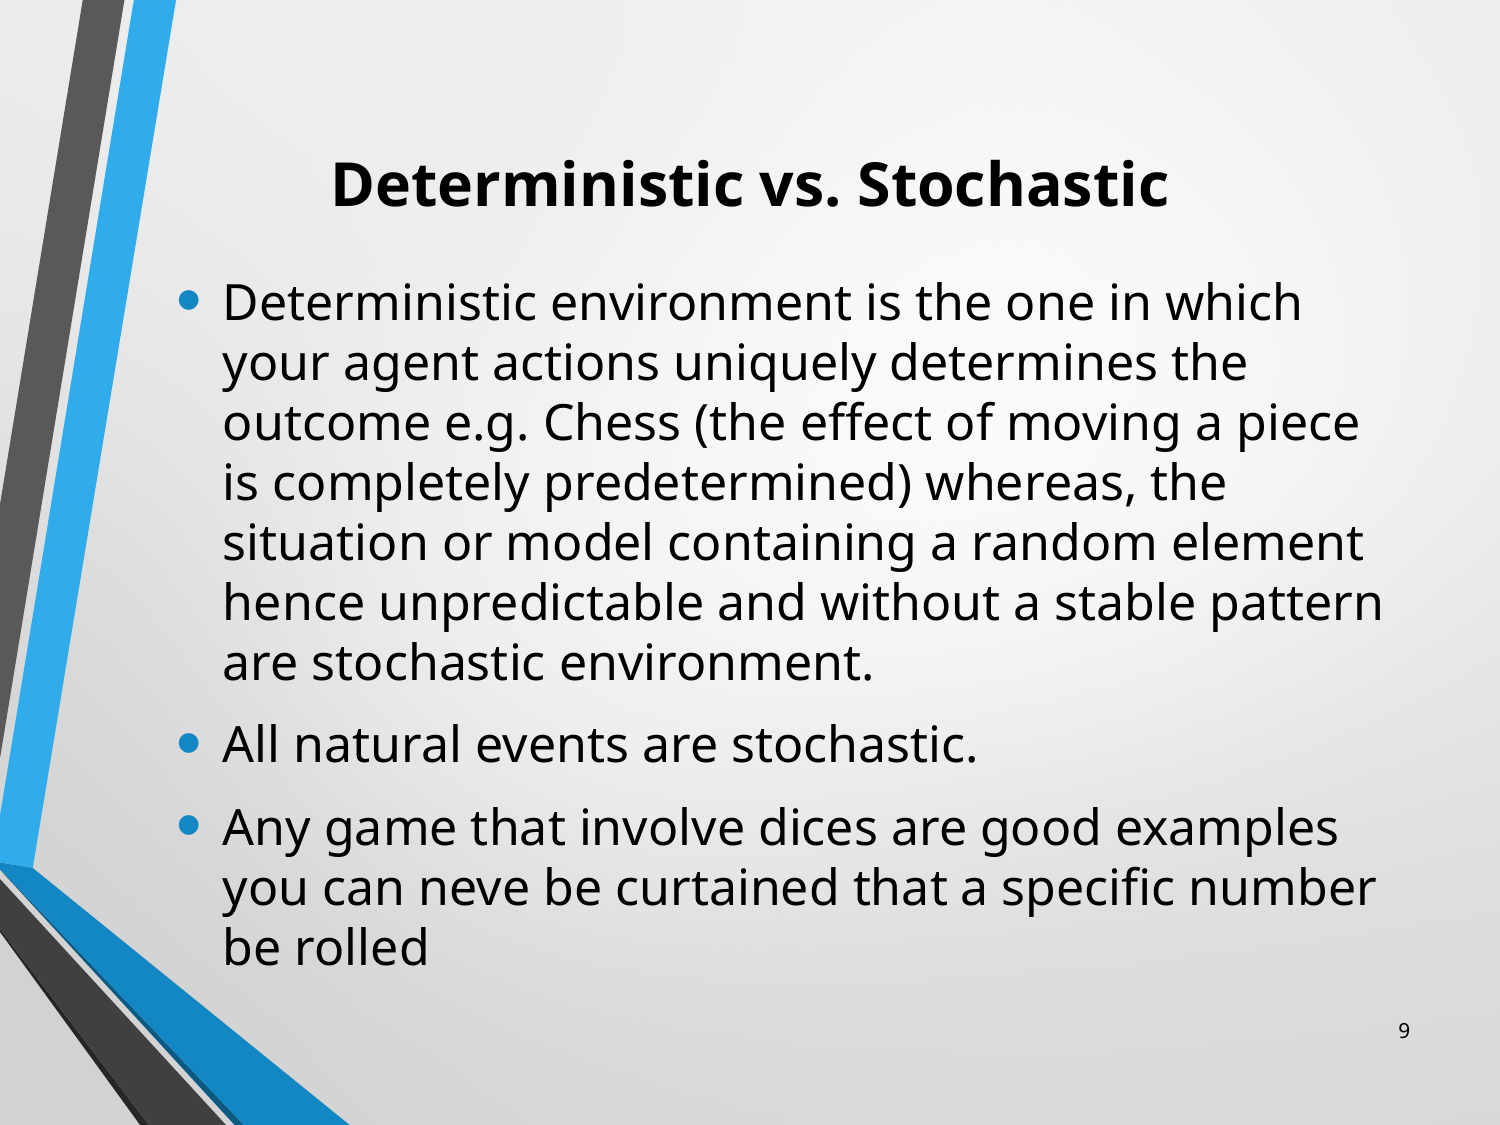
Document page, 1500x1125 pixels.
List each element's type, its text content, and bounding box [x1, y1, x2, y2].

list Deterministic environment is the one in which your agent actions uniquely determines the outcome e.g. Chess (the effect of moving a piece is completely predetermined) whereas, the situation or model containing a random element hence unpredictable and without a stable pattern are stochastic environment. All natural events are stochastic. Any game that involve dices are good examples you can neve be curtained that a specific number be rolled [161, 262, 1425, 985]
title Deterministic vs. Stochastic [75, 137, 1425, 300]
slide_number 9 [1354, 1001, 1425, 1062]
